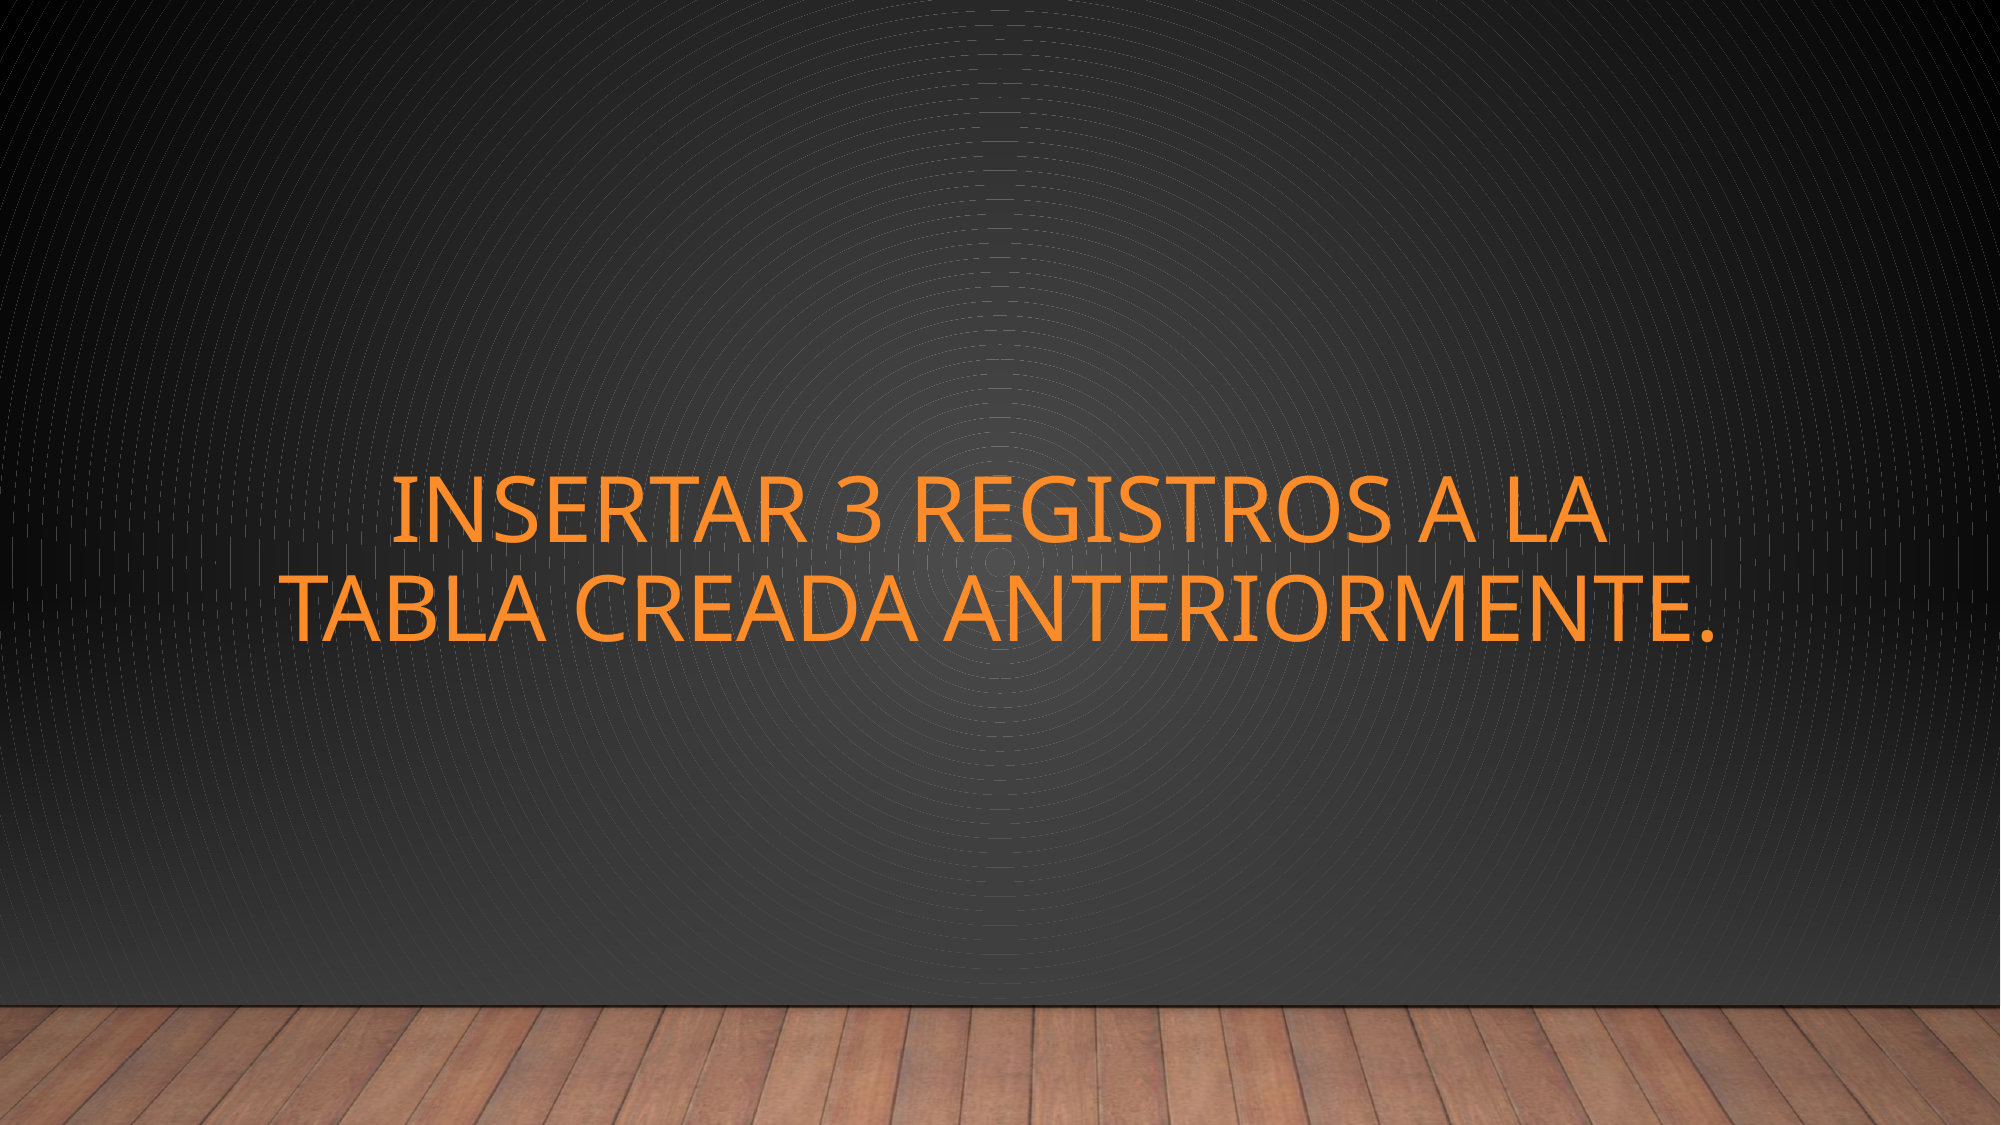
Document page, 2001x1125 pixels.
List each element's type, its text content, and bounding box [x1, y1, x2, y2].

picture [0, 1005, 2000, 1125]
title Insertar 3 registros a la tabla creada anteriormente. [237, 389, 1763, 736]
